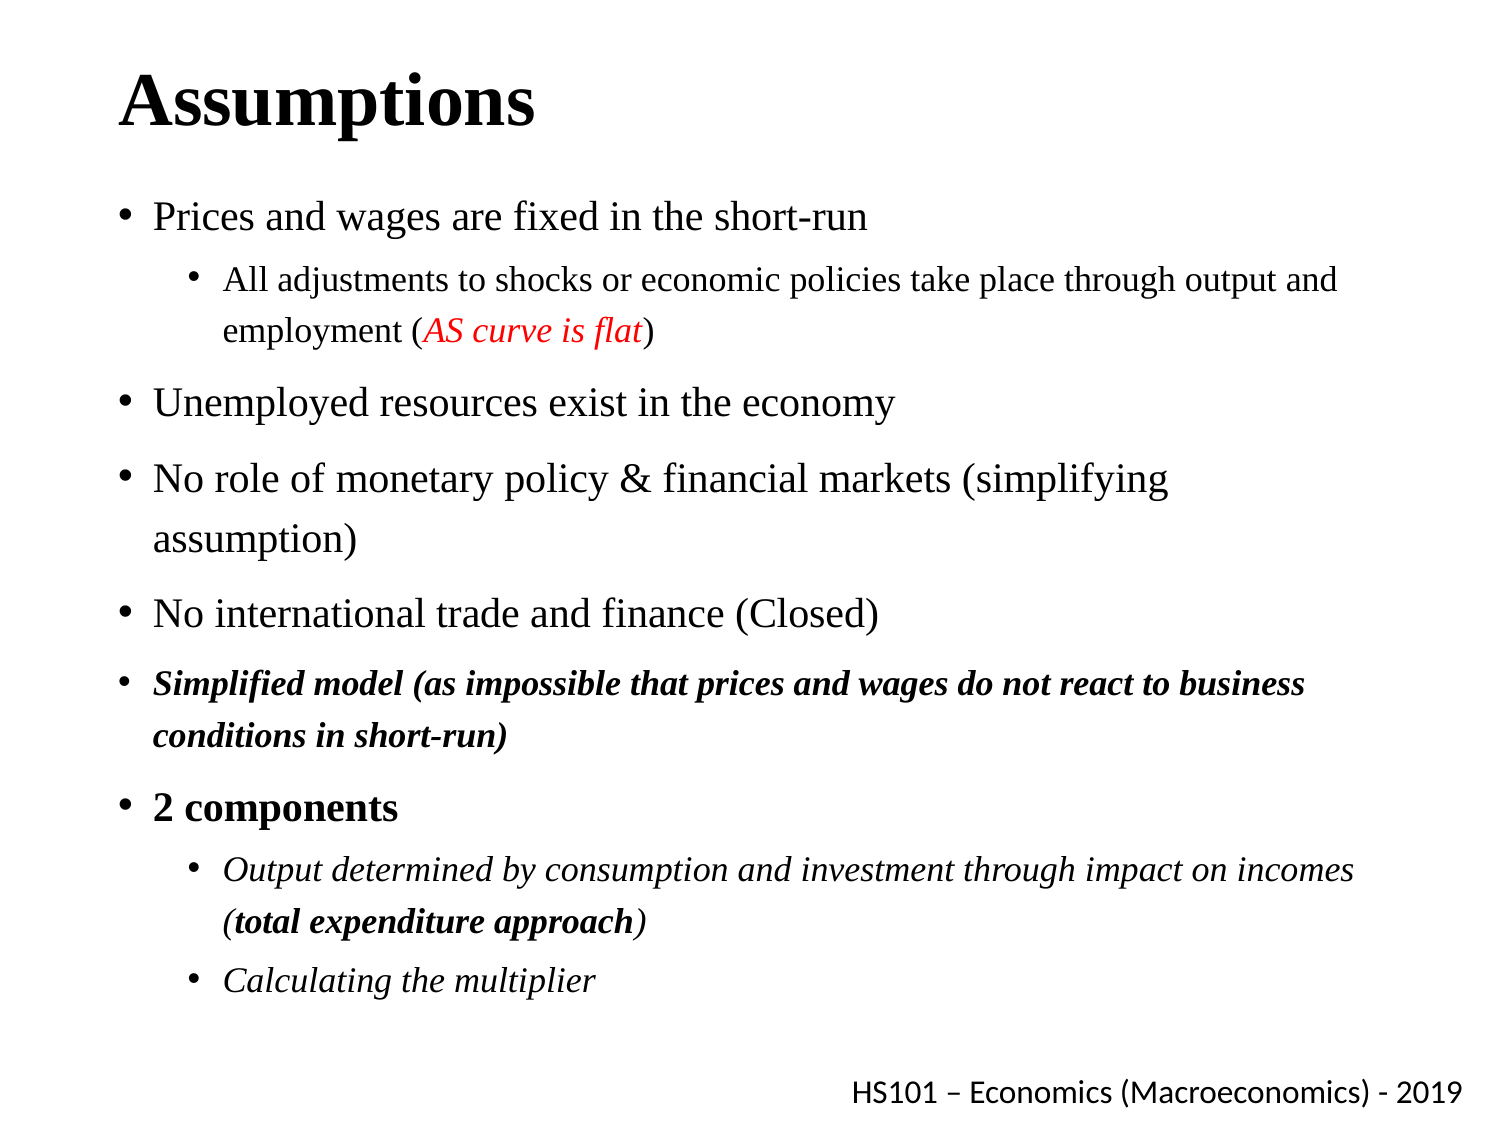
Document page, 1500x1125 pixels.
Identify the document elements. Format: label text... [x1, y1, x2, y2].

title Assumptions [103, 52, 1397, 150]
text_box HS101 – Economics (Macroeconomics) - 2019 [837, 1062, 1497, 1125]
list Prices and wages are fixed in the short-run All adjustments to shocks or economic policies take place through output and employment (AS curve is flat) Unemployed resources exist in the economy No role of monetary policy & financial markets (simplifying assumption) No international trade and finance (Closed) Simplified model (as impossible that prices and wages do not react to business conditions in short-run) 2 components Output determined by consumption and investment through impact on incomes (total expenditure approach) Calculating the multiplier [103, 171, 1397, 1014]
